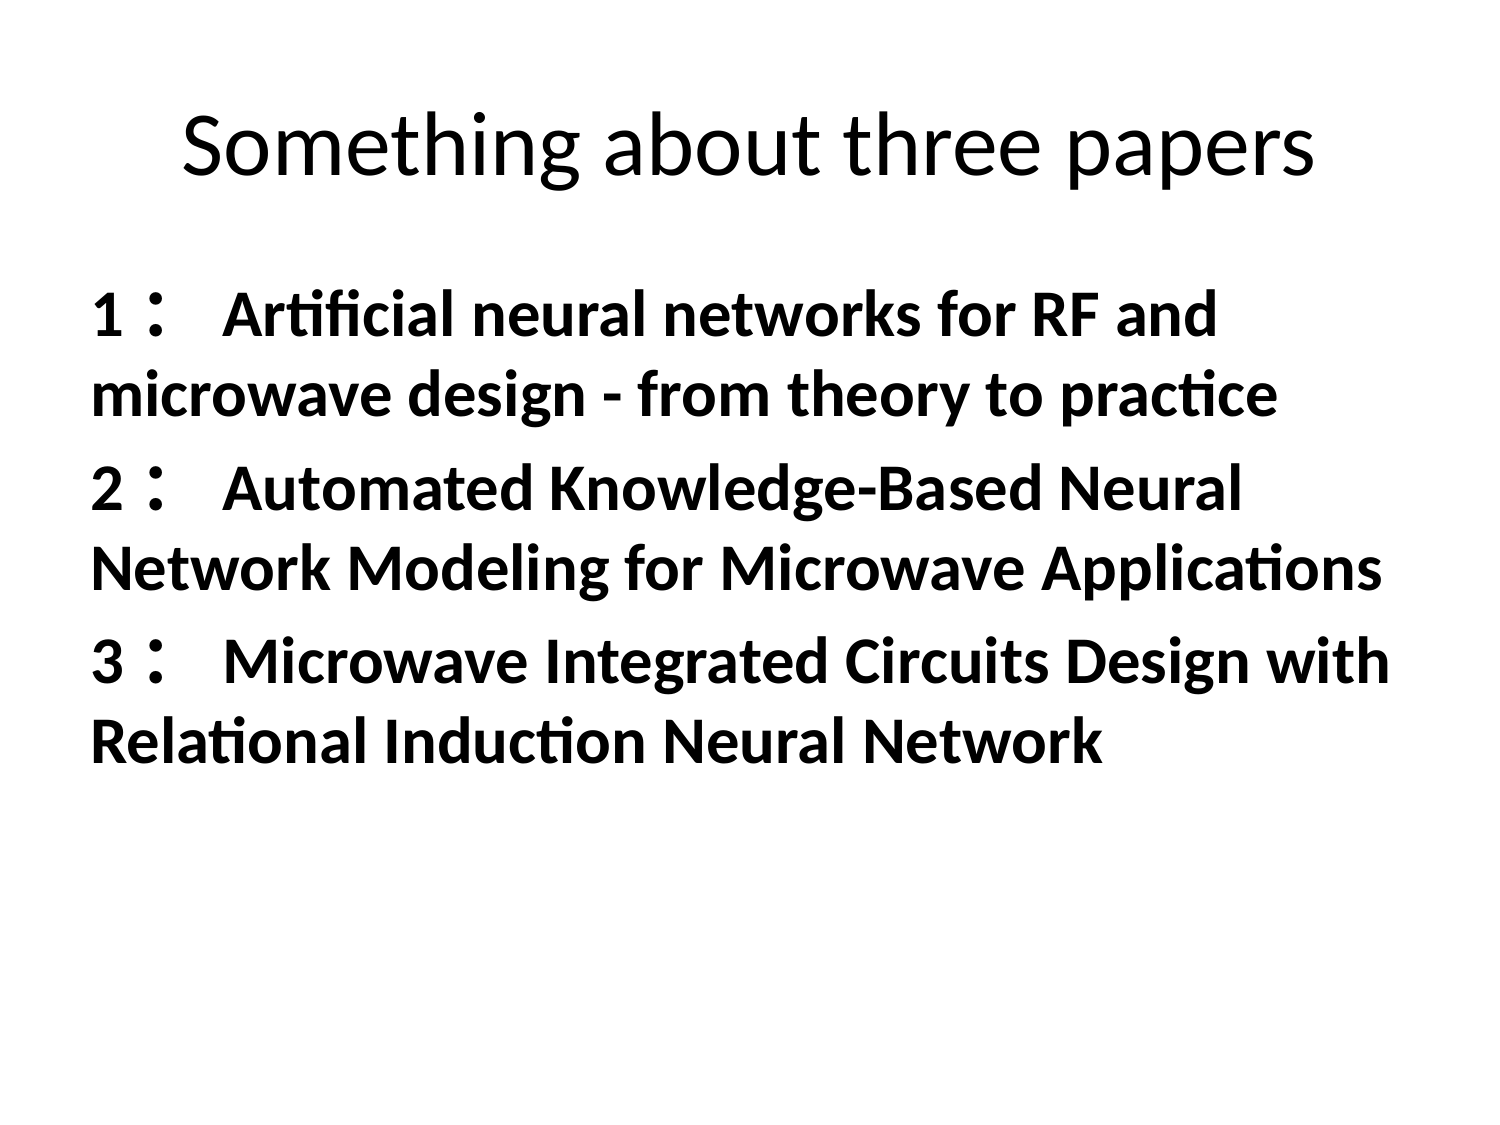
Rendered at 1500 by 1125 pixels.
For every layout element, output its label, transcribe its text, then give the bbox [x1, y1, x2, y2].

list 1：Artificial neural networks for RF and microwave design - from theory to practice 2：Automated Knowledge-Based Neural Network Modeling for Microwave Applications 3：Microwave Integrated Circuits Design with Relational Induction Neural Network [75, 262, 1425, 1005]
title Something about three papers [75, 45, 1425, 233]
